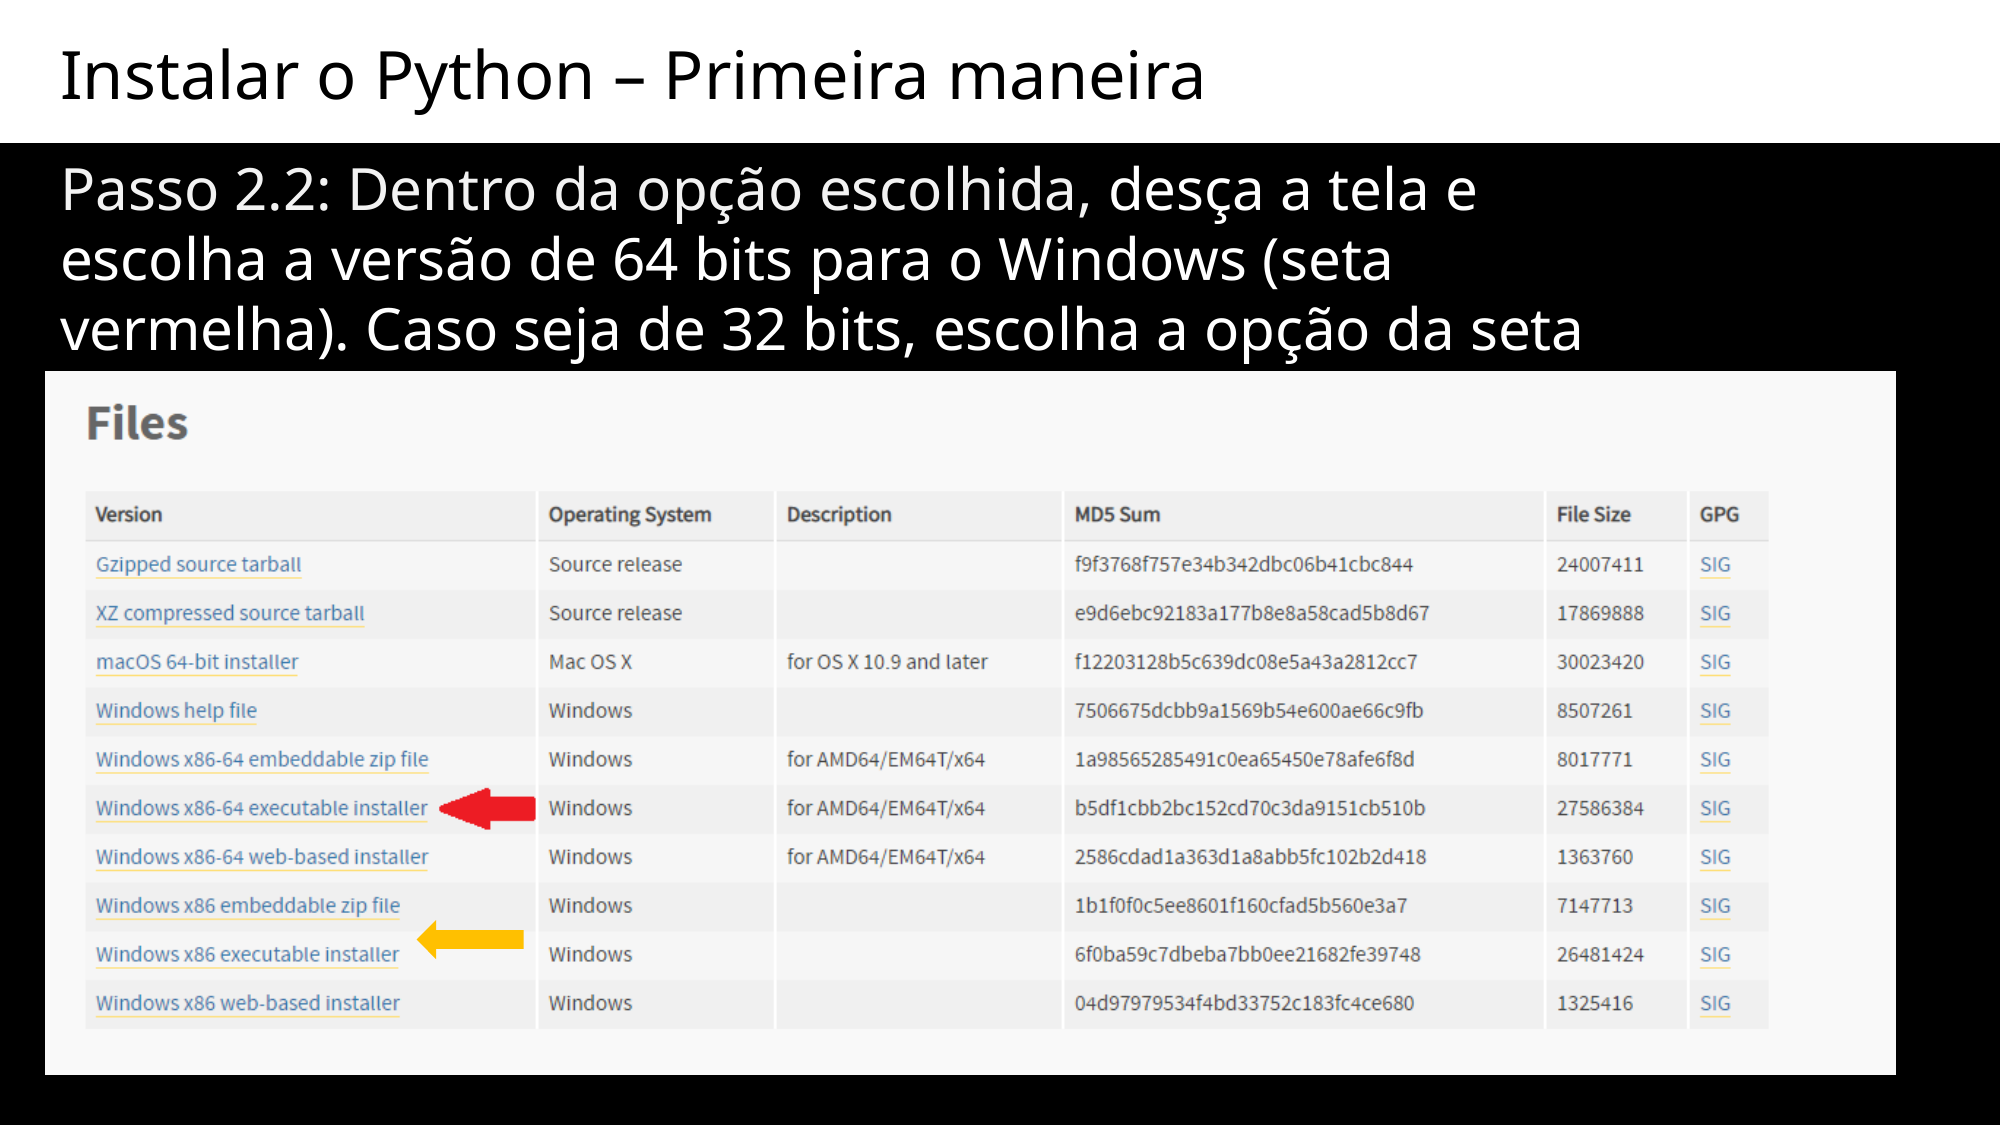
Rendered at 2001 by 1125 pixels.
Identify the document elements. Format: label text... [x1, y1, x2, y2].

text_box Passo 2.2: Dentro da opção escolhida, desça a tela e escolha a versão de 64 bits para o Windows (seta vermelha). Caso seja de 32 bits, escolha a opção da seta laranja. [45, 144, 1611, 371]
text_box [0, 143, 2000, 1125]
text_box Instalar o Python – Primeira maneira [45, 25, 1756, 121]
picture [44, 371, 1897, 1075]
